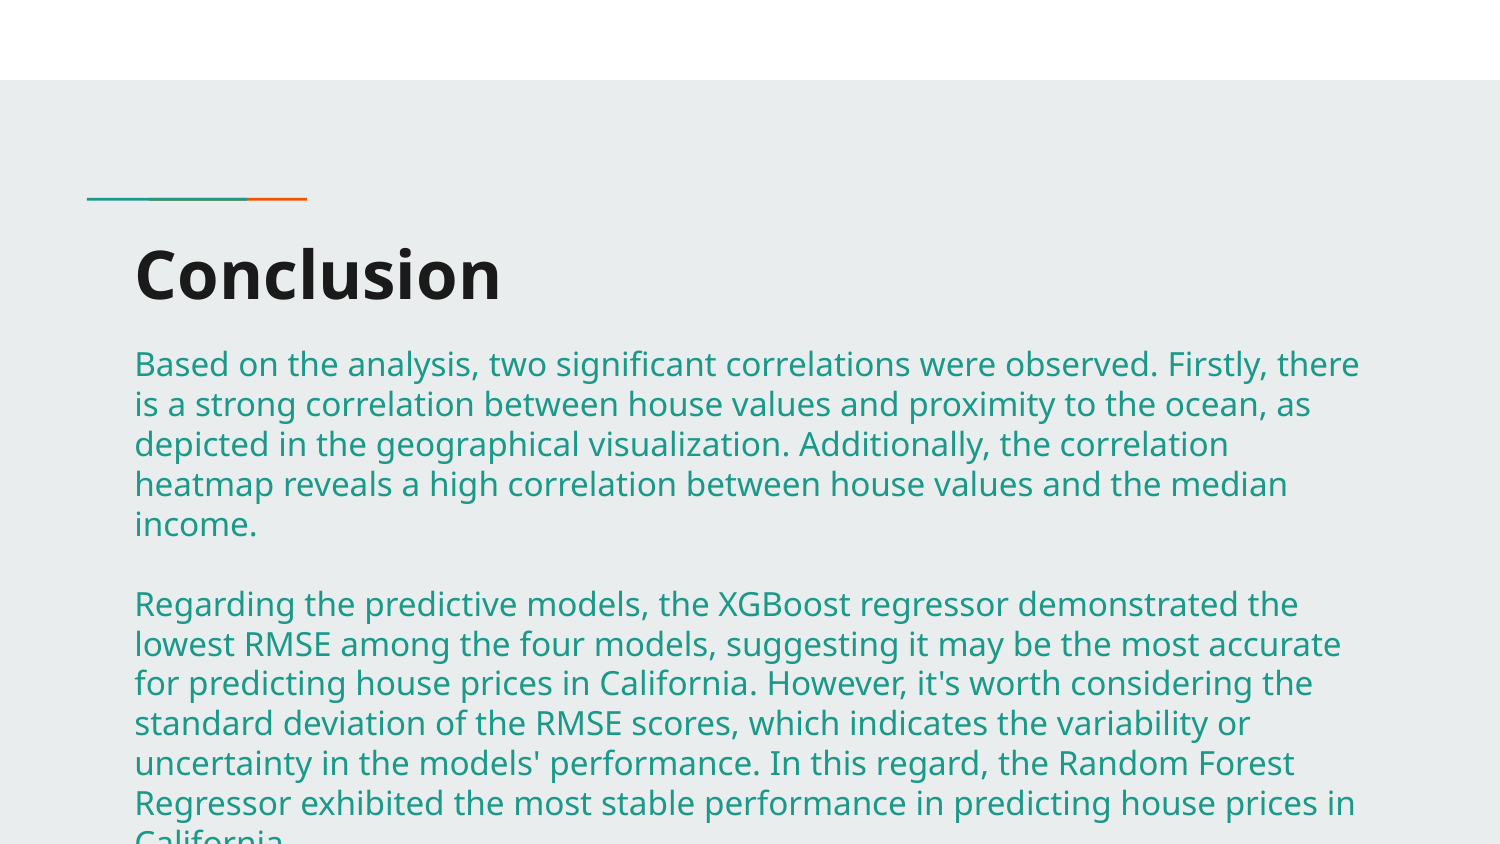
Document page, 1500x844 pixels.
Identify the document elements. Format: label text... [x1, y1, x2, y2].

subtitle Based on the analysis, two significant correlations were observed. Firstly, there is a strong correlation between house values and proximity to the ocean, as depicted in the geographical visualization. Additionally, the correlation heatmap reveals a high correlation between house values and the median income. Regarding the predictive models, the XGBoost regressor demonstrated the lowest RMSE among the four models, suggesting it may be the most accurate for predicting house prices in California. However, it's worth considering the standard deviation of the RMSE scores, which indicates the variability or uncertainty in the models' performance. In this regard, the Random Forest Regressor exhibited the most stable performance in predicting house prices in California. [119, 328, 1381, 657]
title Conclusion [119, 216, 1381, 328]
